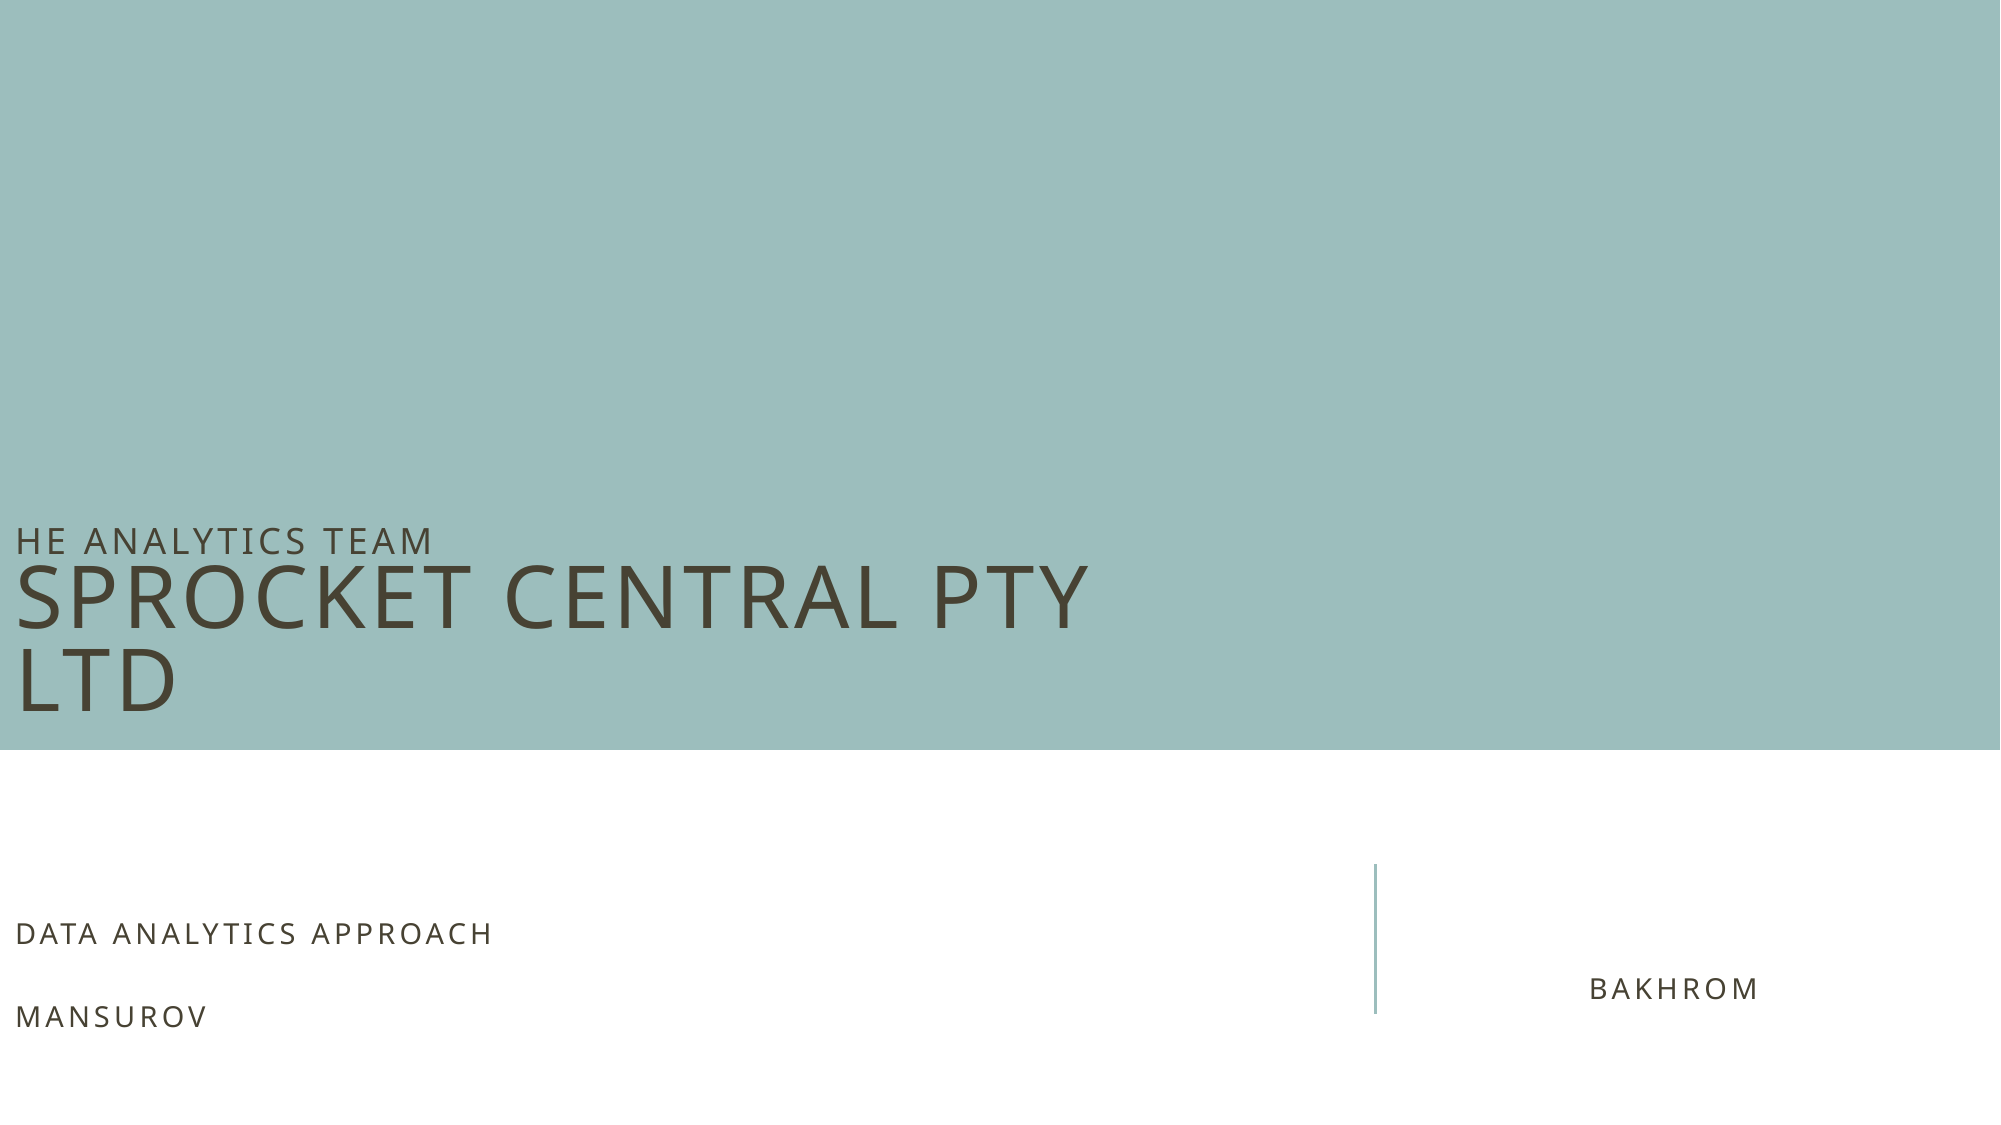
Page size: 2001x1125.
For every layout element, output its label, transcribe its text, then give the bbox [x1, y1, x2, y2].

title he Analytics Team Sprocket Central Pty Ltd Data analytics approach Bakhrom Mansurov [0, 169, 1976, 1125]
